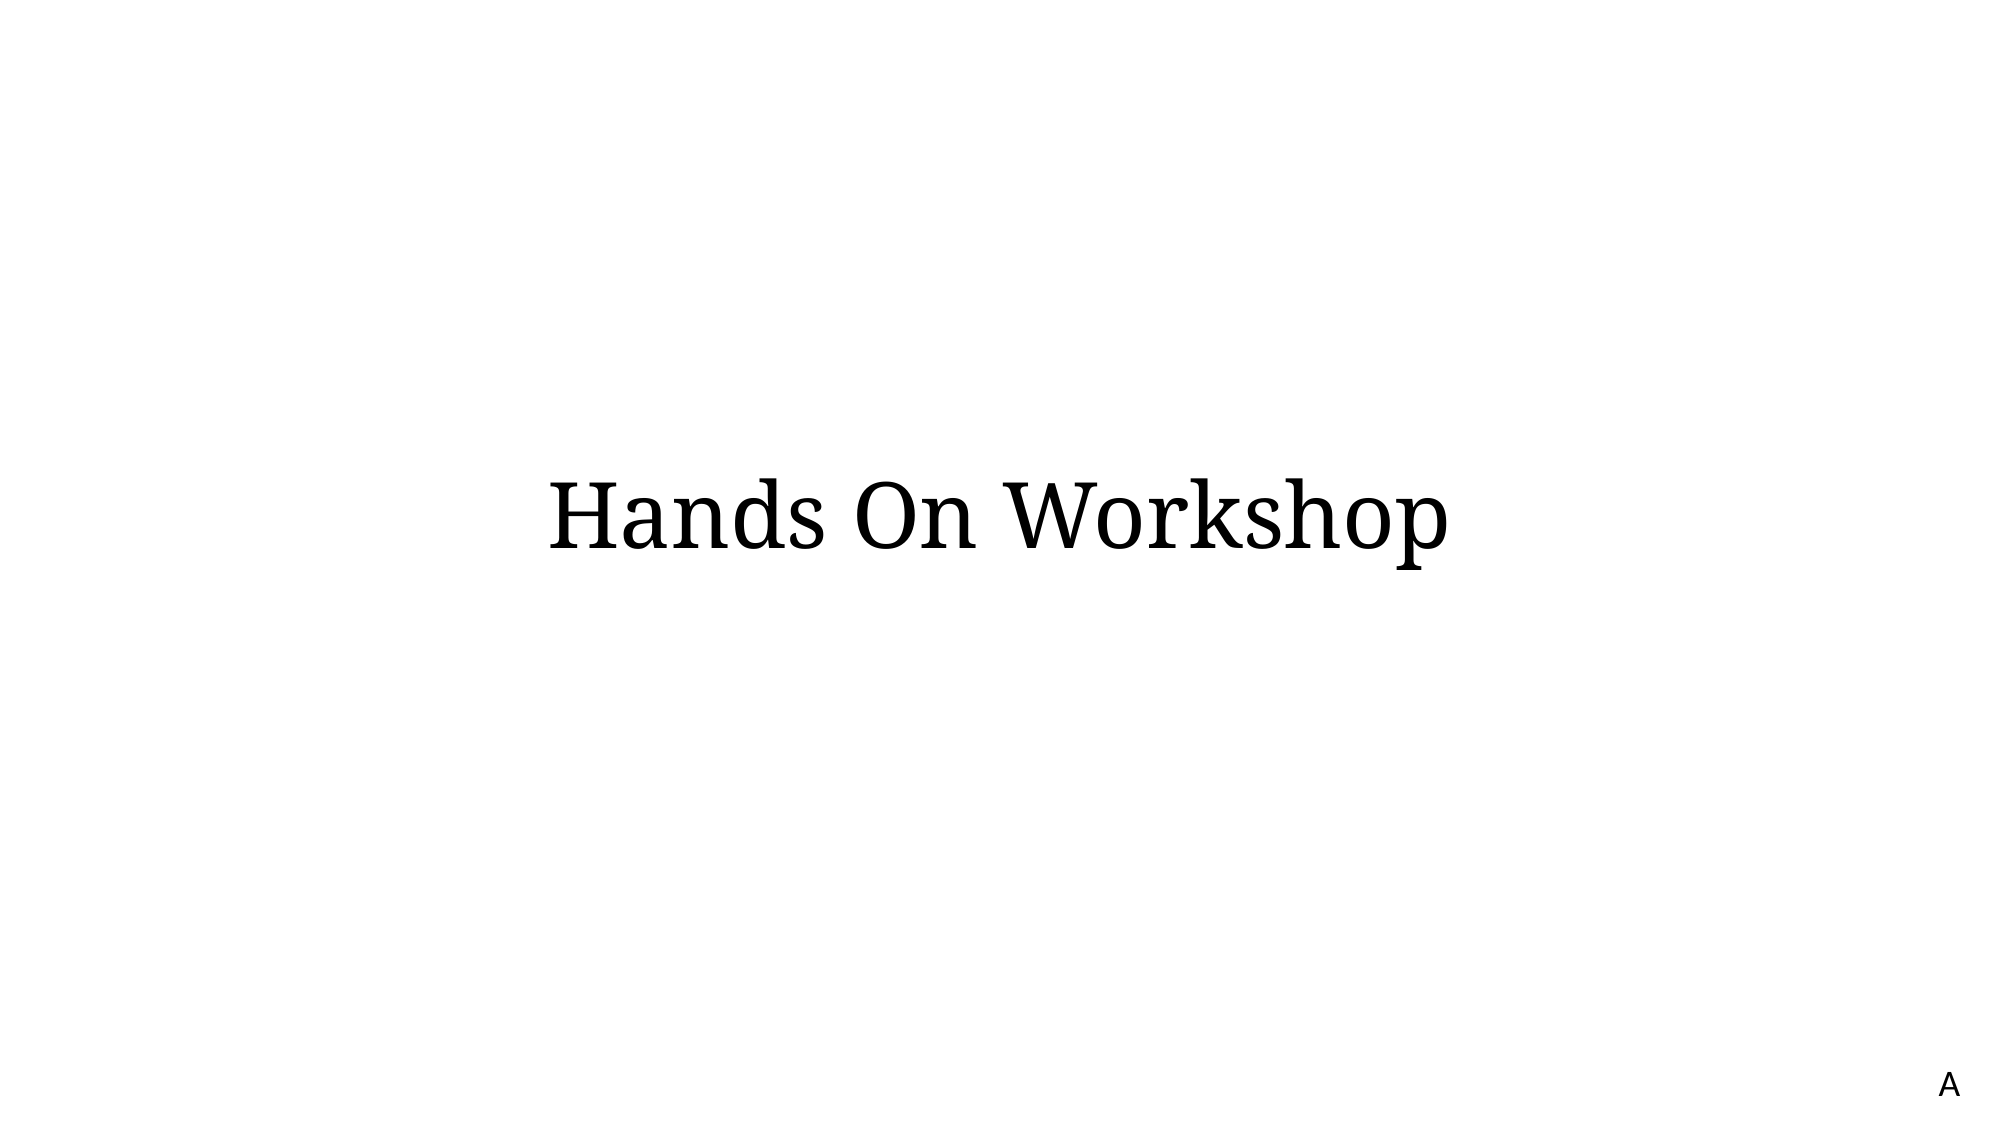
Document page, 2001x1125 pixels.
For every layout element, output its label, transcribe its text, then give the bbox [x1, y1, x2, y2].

title Hands On Workshop [137, 409, 1863, 628]
text_box A [1938, 1051, 1947, 1111]
